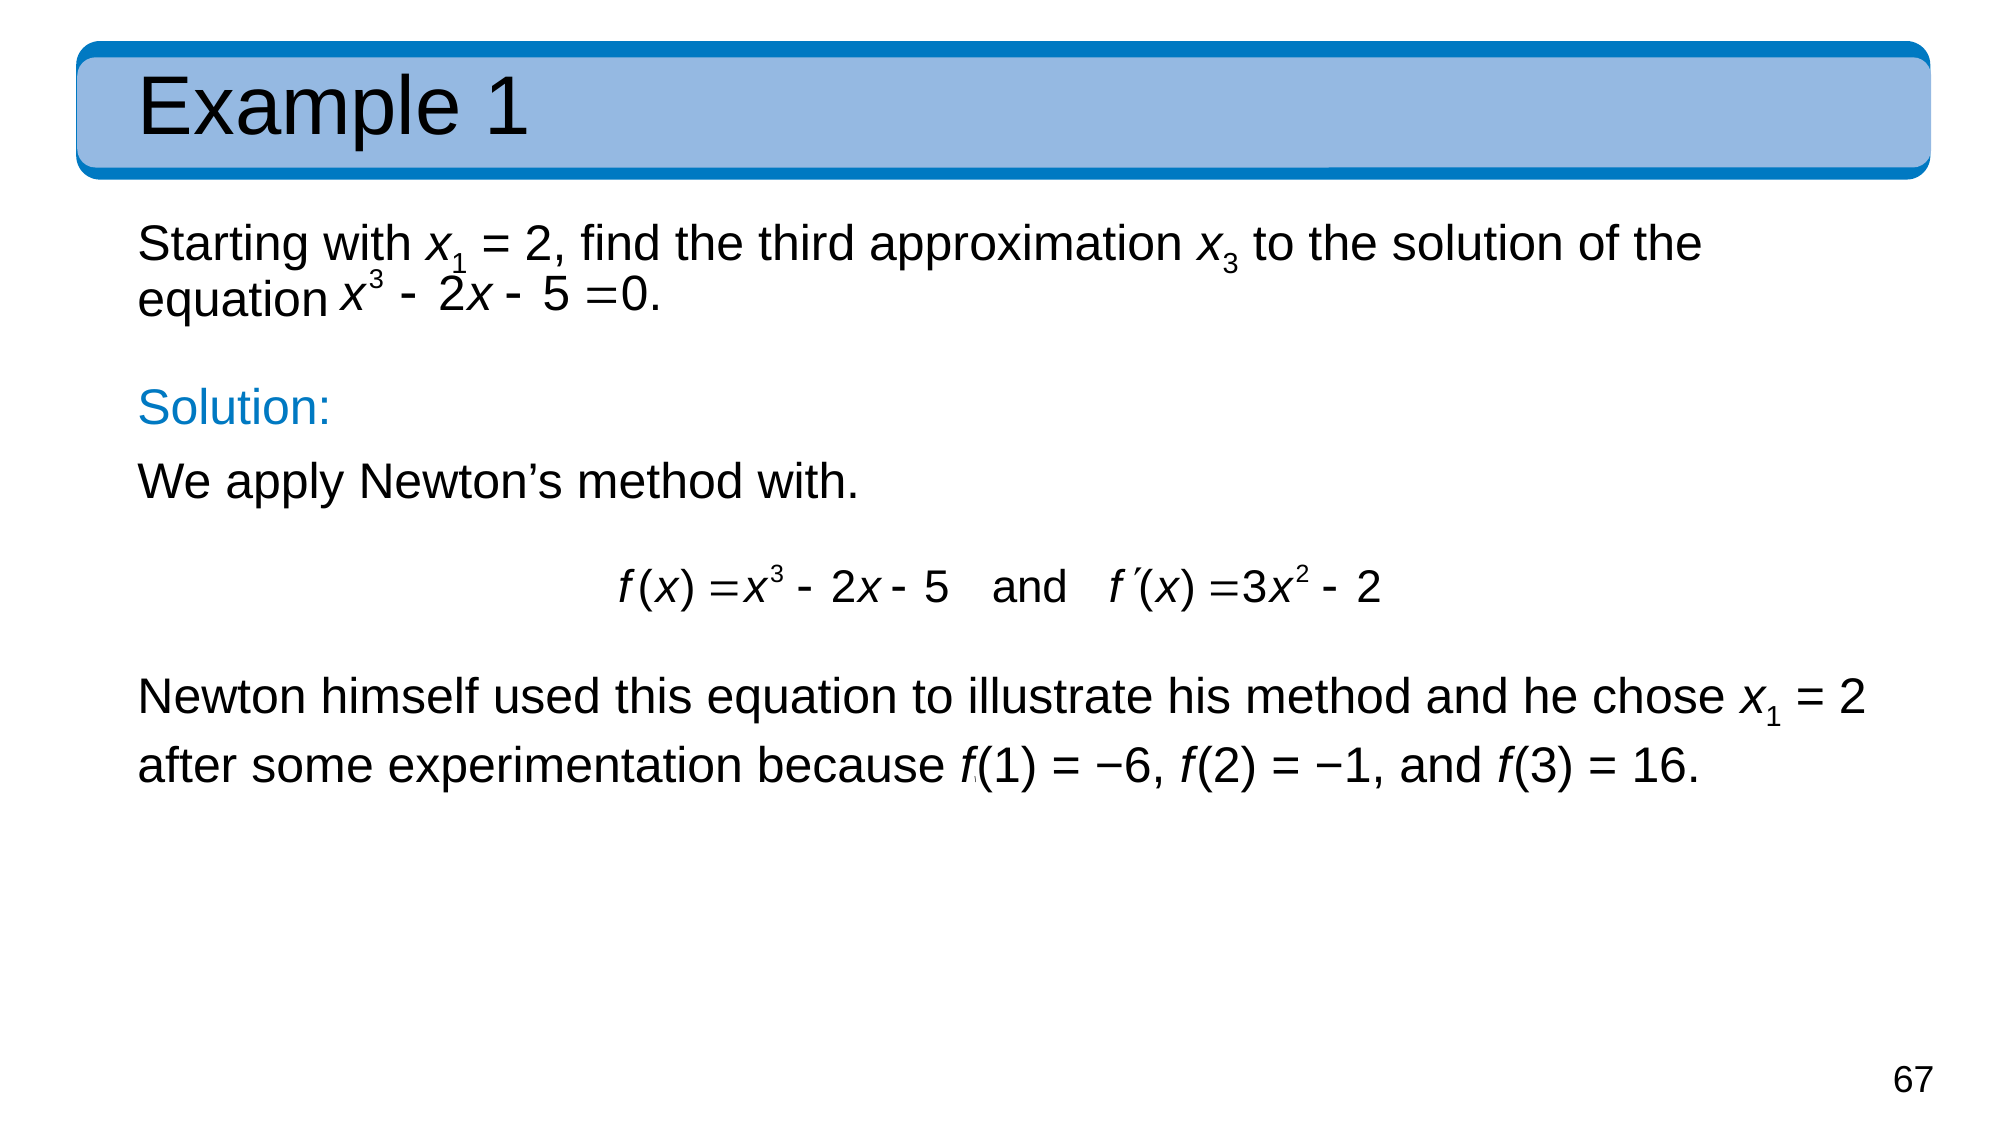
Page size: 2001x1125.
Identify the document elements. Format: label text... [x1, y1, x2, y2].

list Starting with x1 = 2, find the third approximation x3 to the solution of the equation [137, 211, 1880, 262]
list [335, 261, 665, 318]
list Solution: We apply Newton’s method with. [137, 380, 1863, 514]
list Newton himself used this equation to illustrate his method and he chose x1 = 2 after some experimentation because f\(1) = −6, f (2) = −1, and f (3) = 16. [137, 663, 1896, 822]
title Example 1 [138, 62, 1863, 173]
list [615, 556, 1385, 618]
